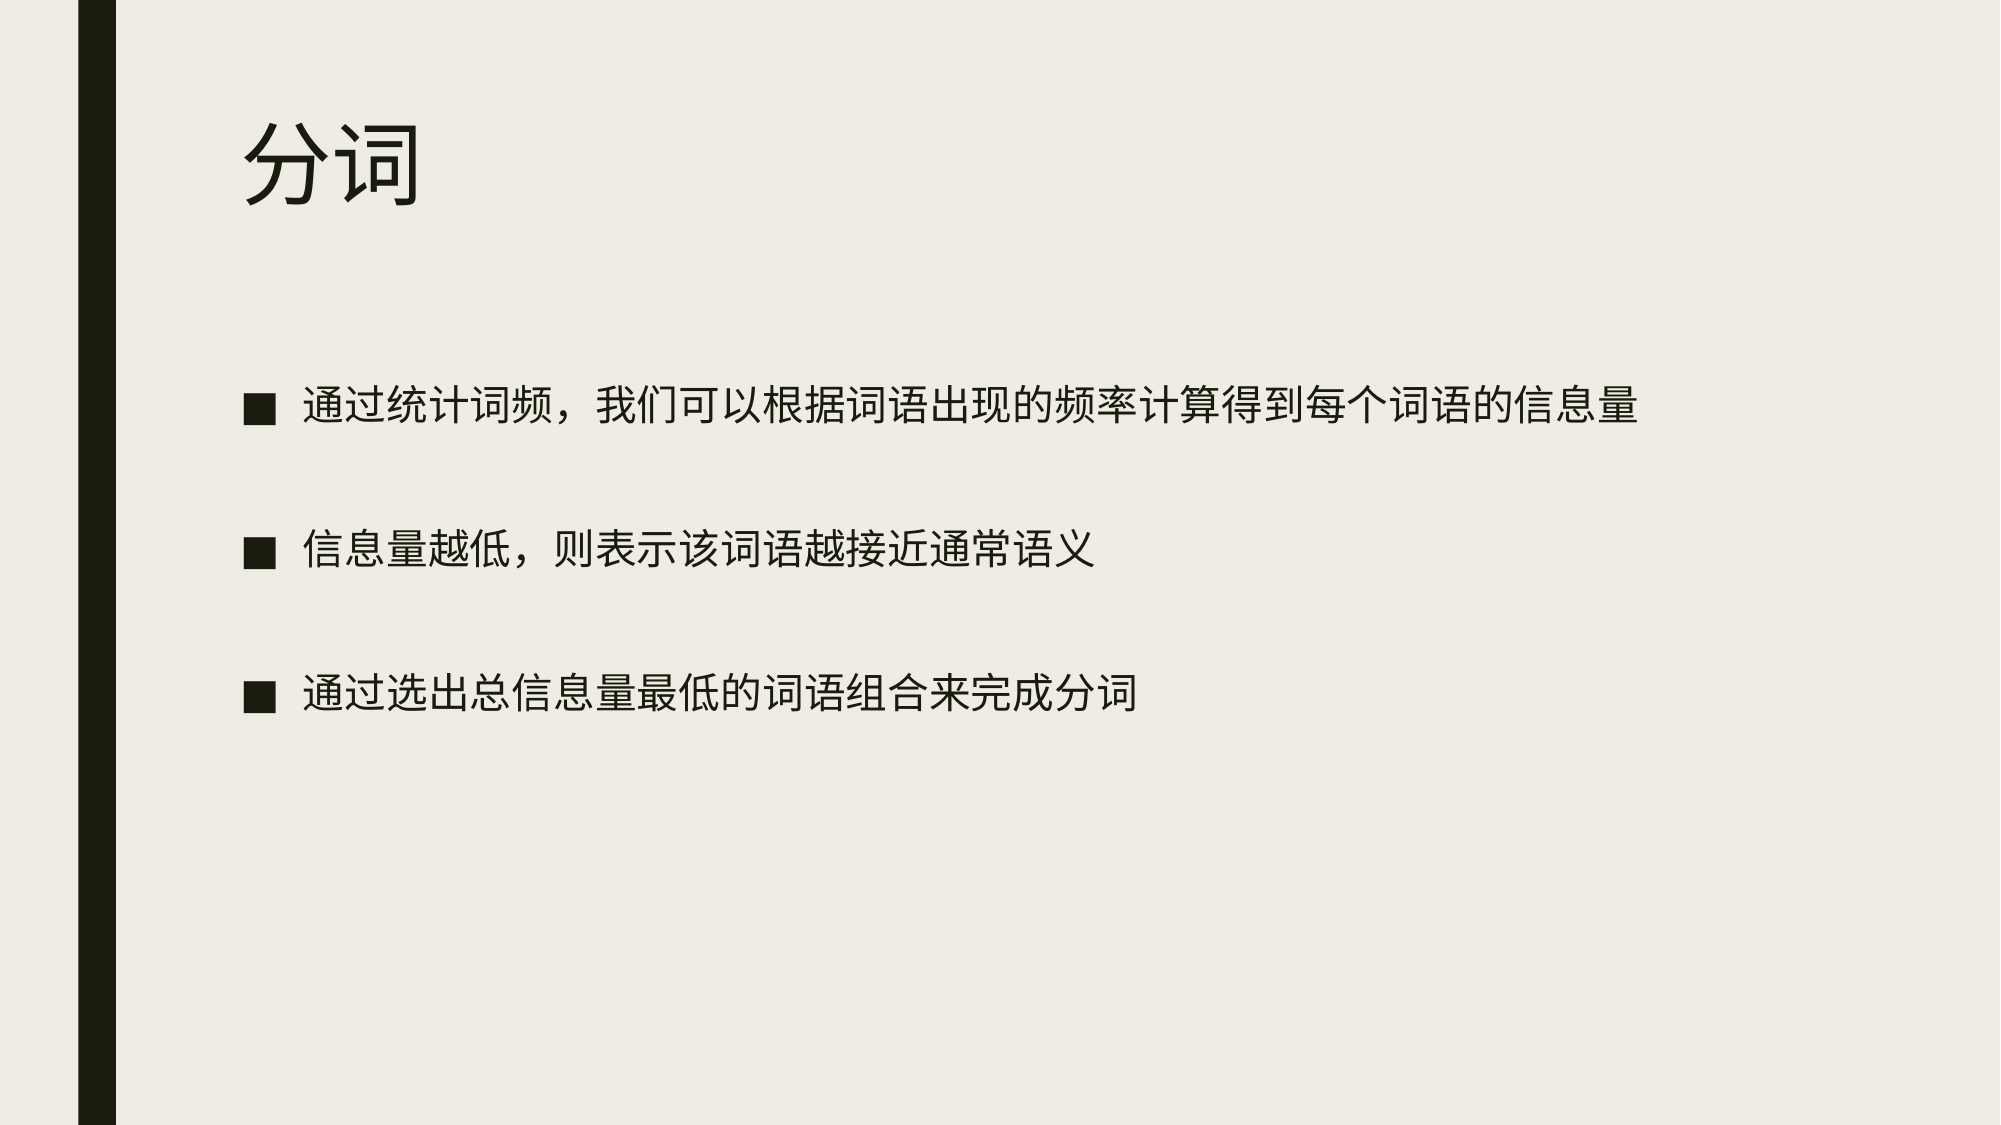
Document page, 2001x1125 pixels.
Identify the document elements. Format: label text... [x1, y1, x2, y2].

title 分词 [225, 112, 1800, 357]
list 通过统计词频，我们可以根据词语出现的频率计算得到每个词语的信息量 信息量越低，则表示该词语越接近通常语义 通过选出总信息量最低的词语组合来完成分词 [225, 375, 1800, 963]
